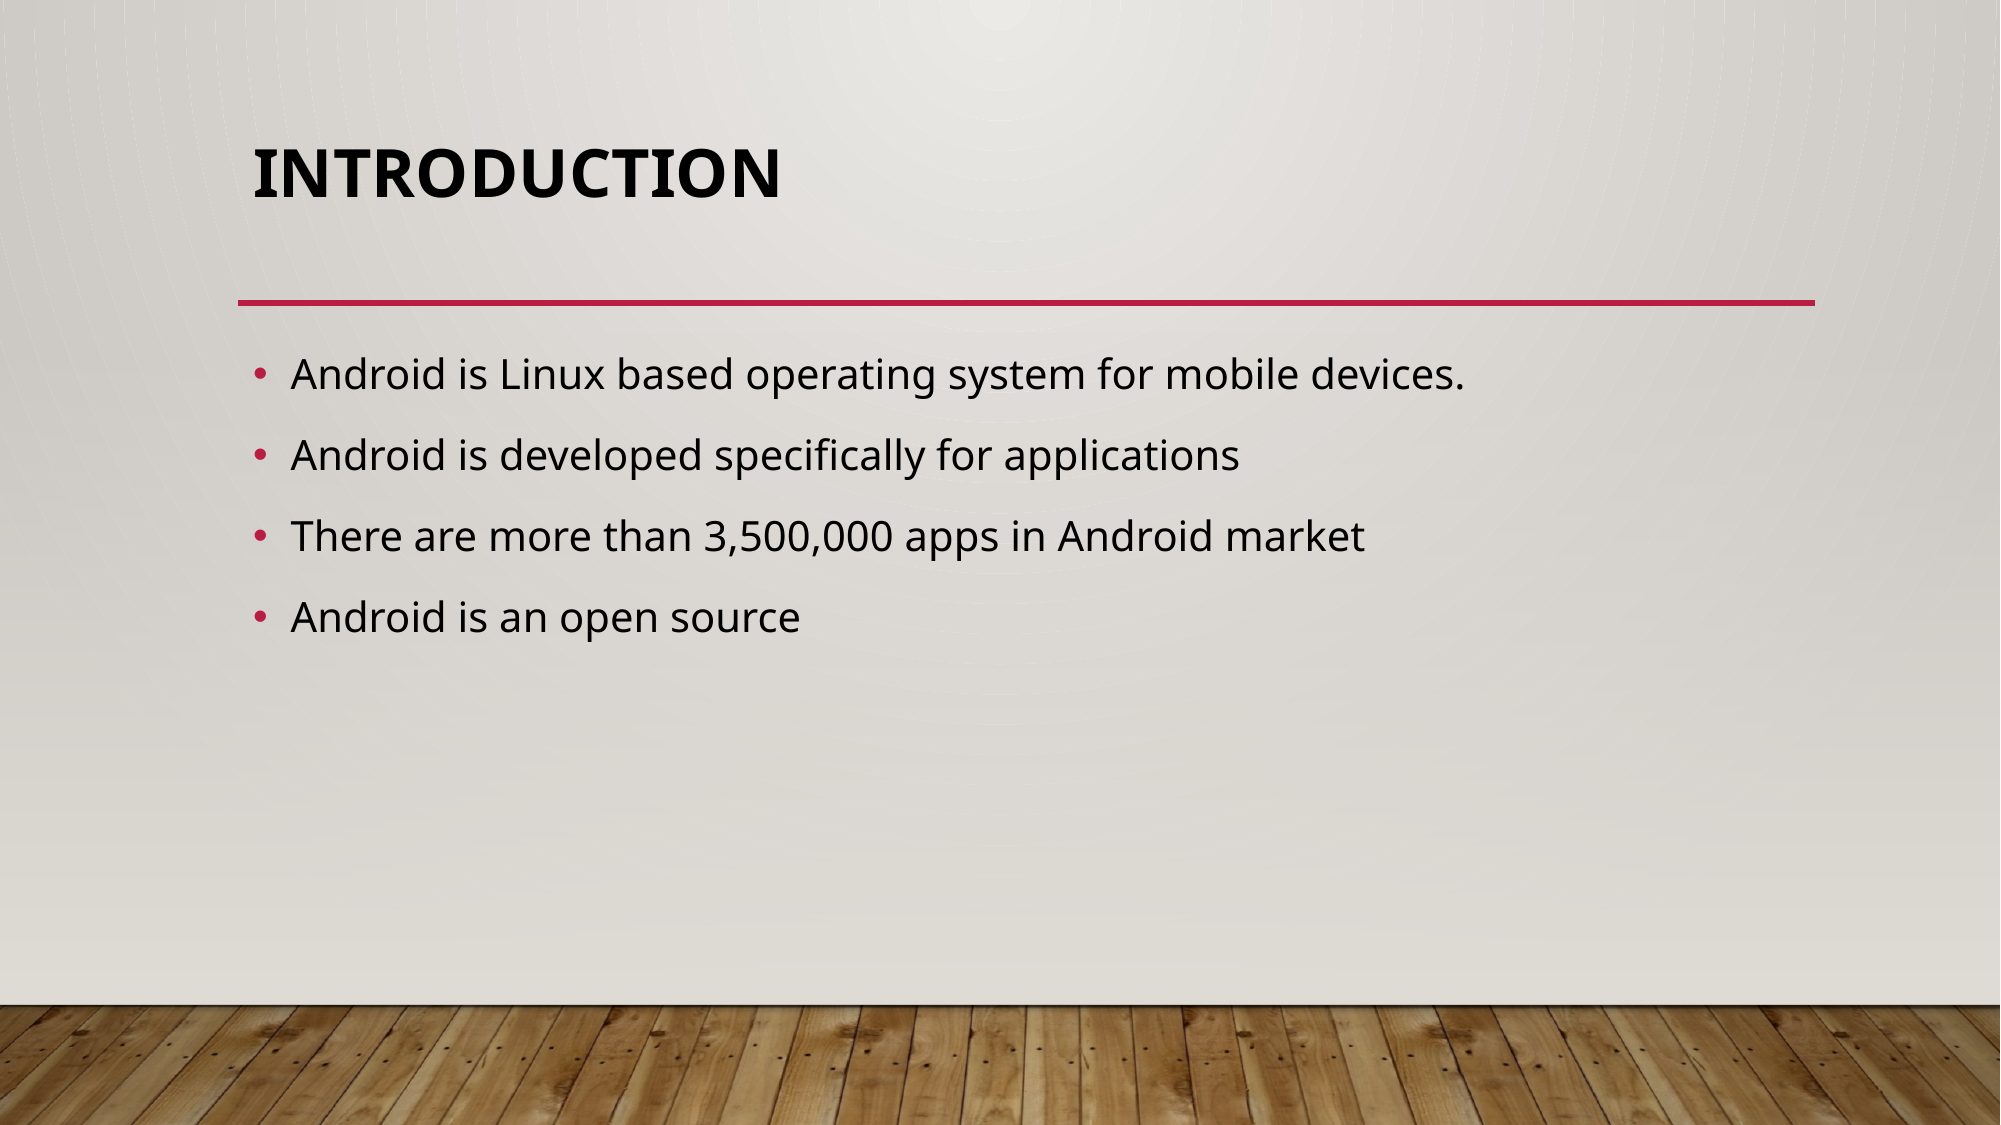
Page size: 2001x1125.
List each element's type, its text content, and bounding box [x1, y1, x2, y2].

picture [0, 1005, 2000, 1125]
title INTRODUCTION [238, 131, 1814, 305]
list Android is Linux based operating system for mobile devices. Android is developed specifically for applications There are more than 3,500,000 apps in Android market Android is an open source [238, 330, 1814, 897]
